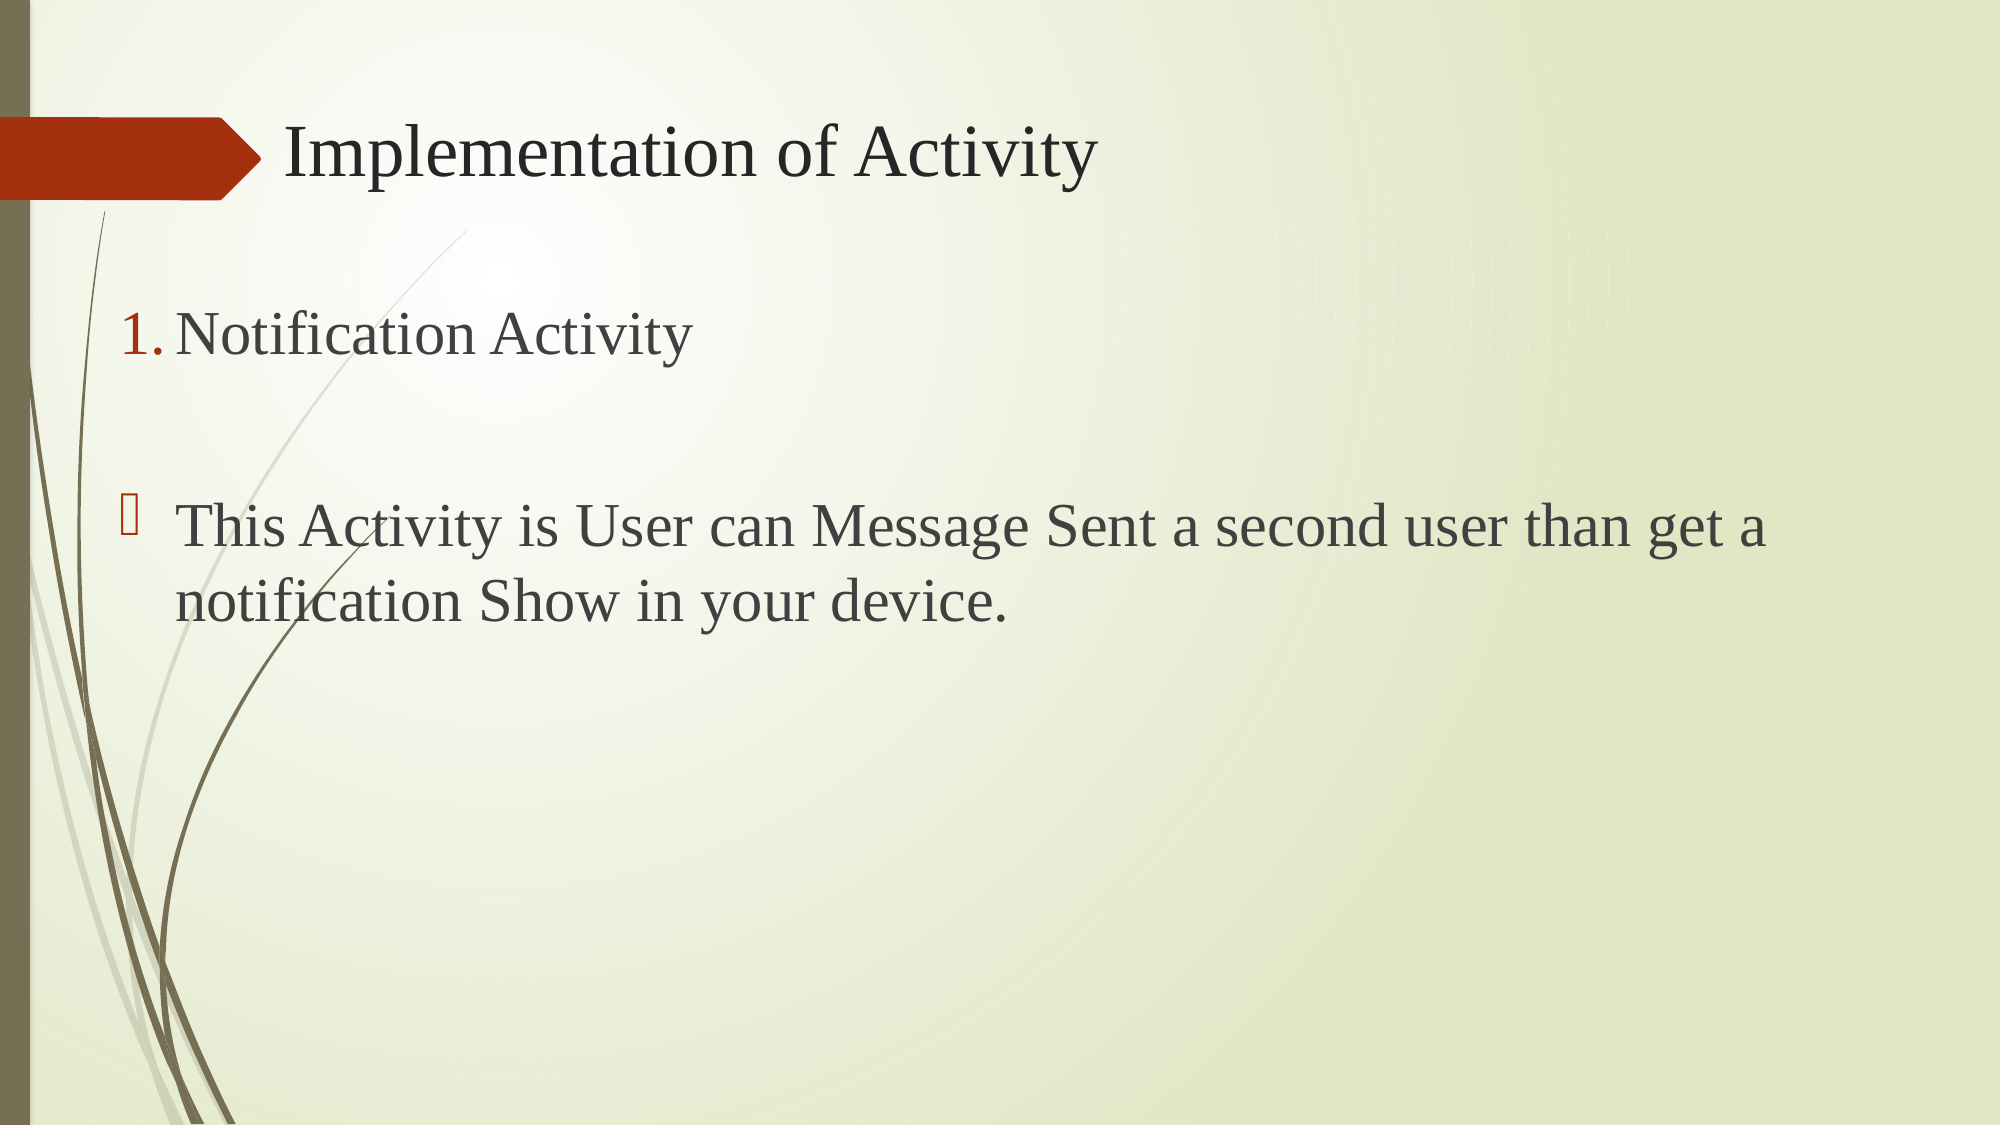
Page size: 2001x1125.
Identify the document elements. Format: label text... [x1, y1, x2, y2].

list Notification Activity This Activity is User can Message Sent a second user than get a notification Show in your device. [104, 284, 1896, 721]
title Implementation of Activity [269, 93, 1731, 218]
